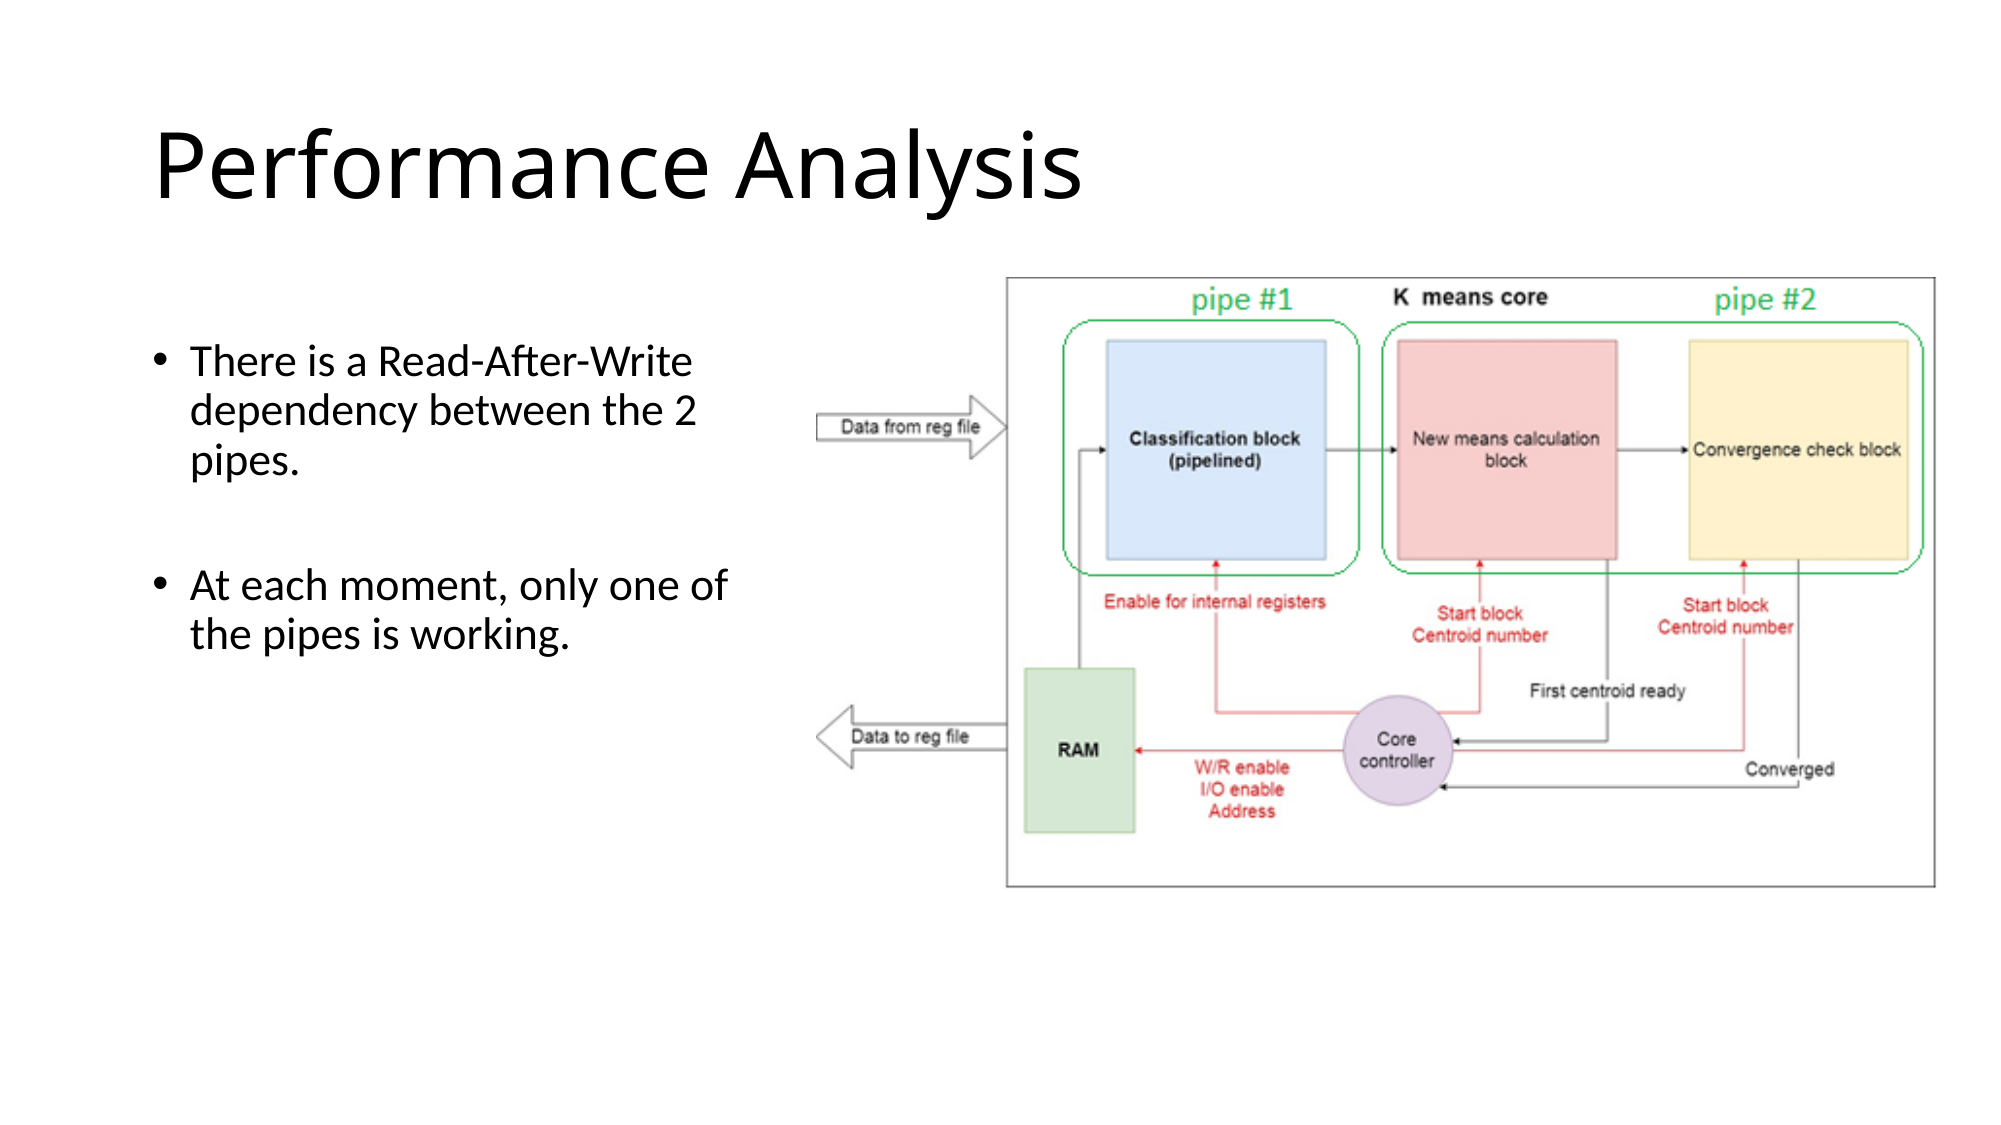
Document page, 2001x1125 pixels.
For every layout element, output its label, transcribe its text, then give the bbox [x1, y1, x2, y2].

picture [816, 277, 1940, 893]
title Performance Analysis [137, 59, 1863, 278]
list There is a Read-After-Write dependency between the 2 pipes. At each moment, only one of the pipes is working. [137, 329, 773, 796]
